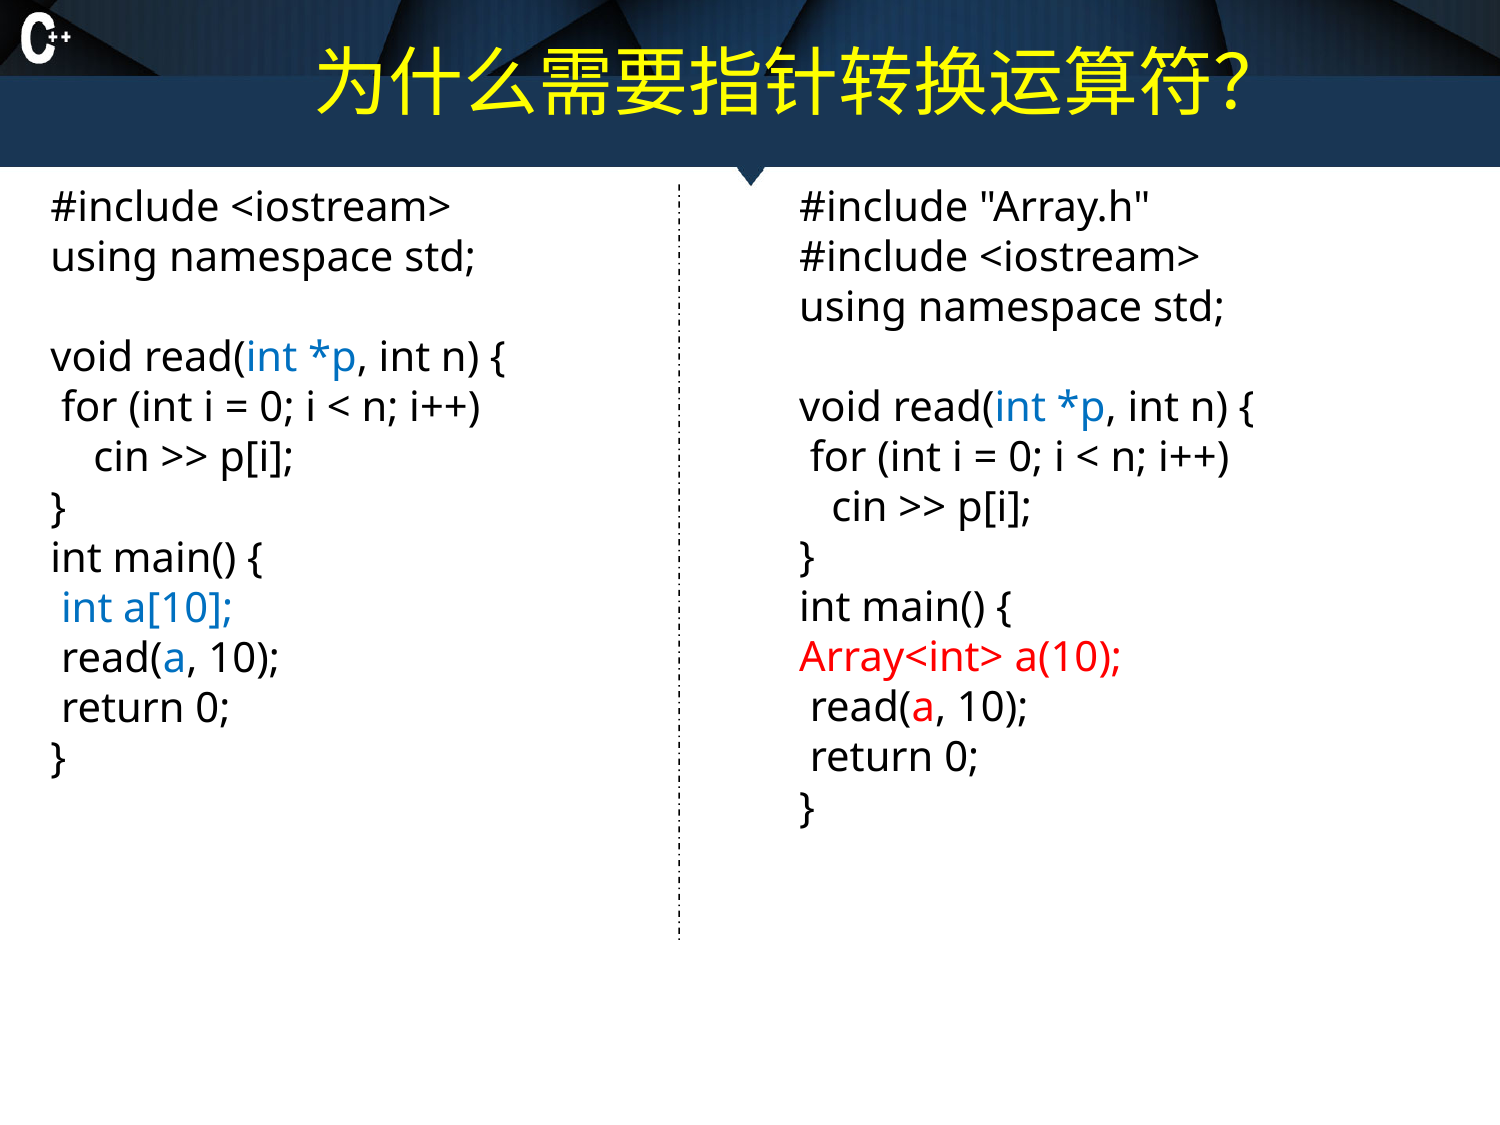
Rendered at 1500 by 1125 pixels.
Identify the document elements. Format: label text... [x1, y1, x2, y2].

title 为什么需要指针转换运算符？ [298, 9, 1425, 149]
text_box #include "Array.h" #include <iostream> using namespace std; void read(int *p, int n) { for (int i = 0; i < n; i++) cin >> p[i]; } int main() { Array<int> a(10); read(a, 10); return 0; } [766, 172, 1500, 1000]
list #include <iostream> using namespace std; void read(int *p, int n) { for (int i = 0; i < n; i++) cin >> p[i]; } int main() { int a[10]; read(a, 10); return 0; } [17, 172, 734, 1000]
picture [0, 0, 1500, 1125]
